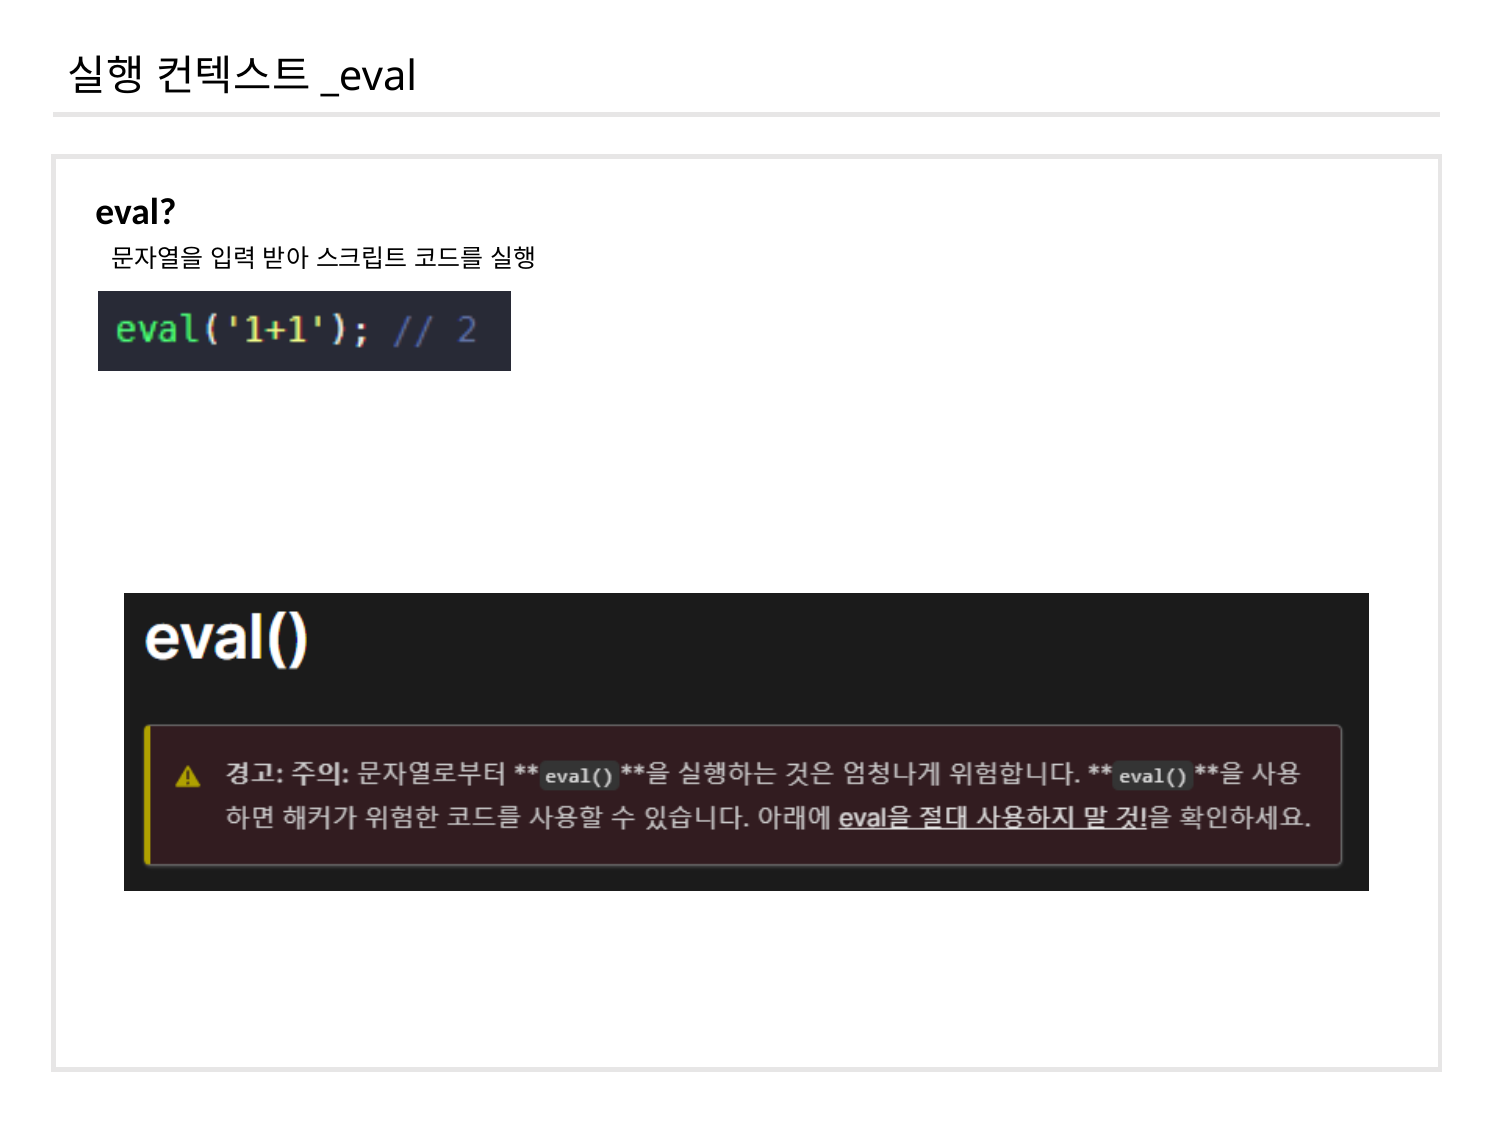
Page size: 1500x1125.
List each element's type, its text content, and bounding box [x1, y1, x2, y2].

text_box 실행 컨텍스트_eval [53, 41, 1440, 107]
text_box 문자열을 입력 받아 스크립트 코드를 실행 [96, 234, 553, 280]
text_box eval? [80, 179, 192, 240]
picture [124, 593, 1369, 891]
text_box [52, 155, 1441, 1071]
picture [98, 291, 511, 371]
